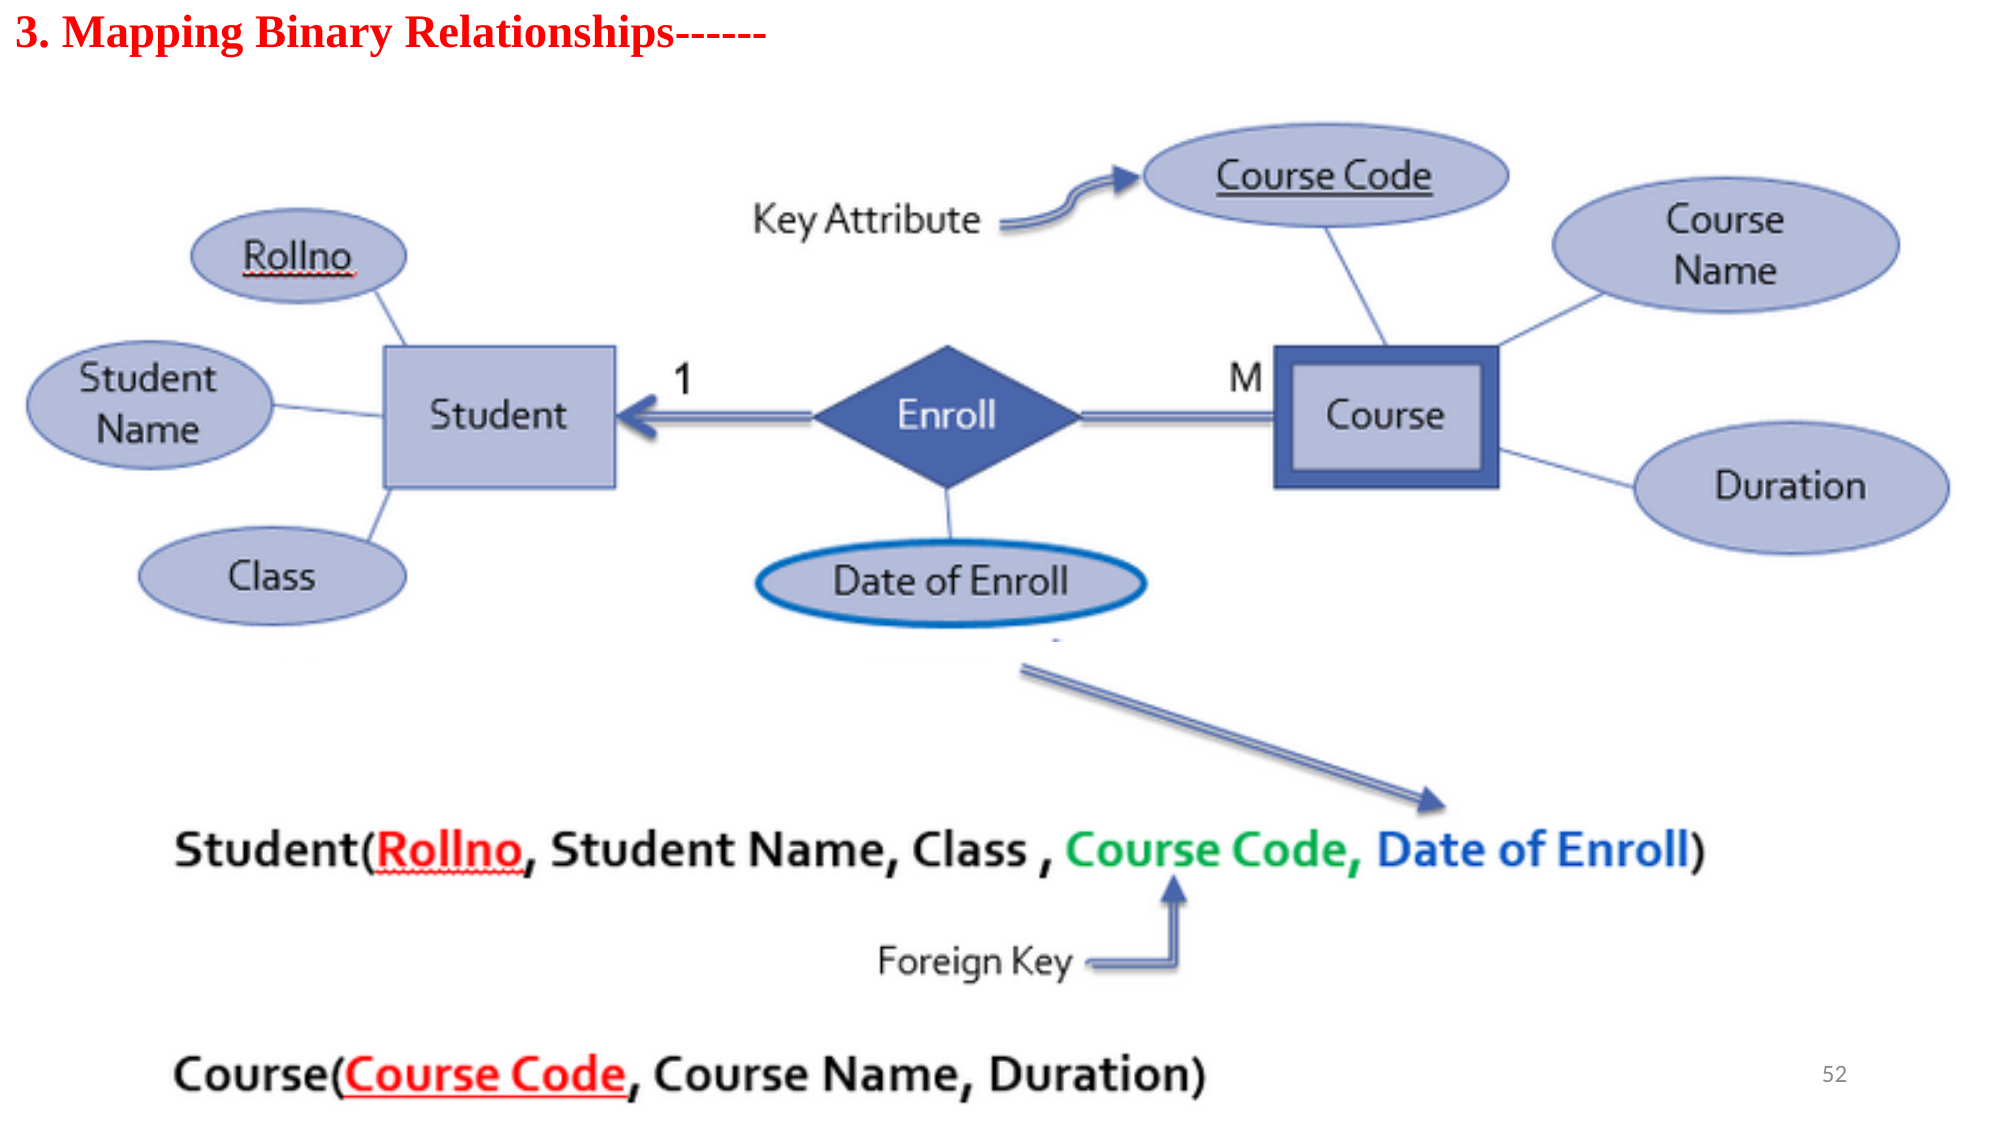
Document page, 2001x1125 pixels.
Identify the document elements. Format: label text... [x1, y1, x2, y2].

title 3. Mapping Binary Relationships------ [0, 0, 1863, 66]
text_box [21, 114, 1973, 1118]
